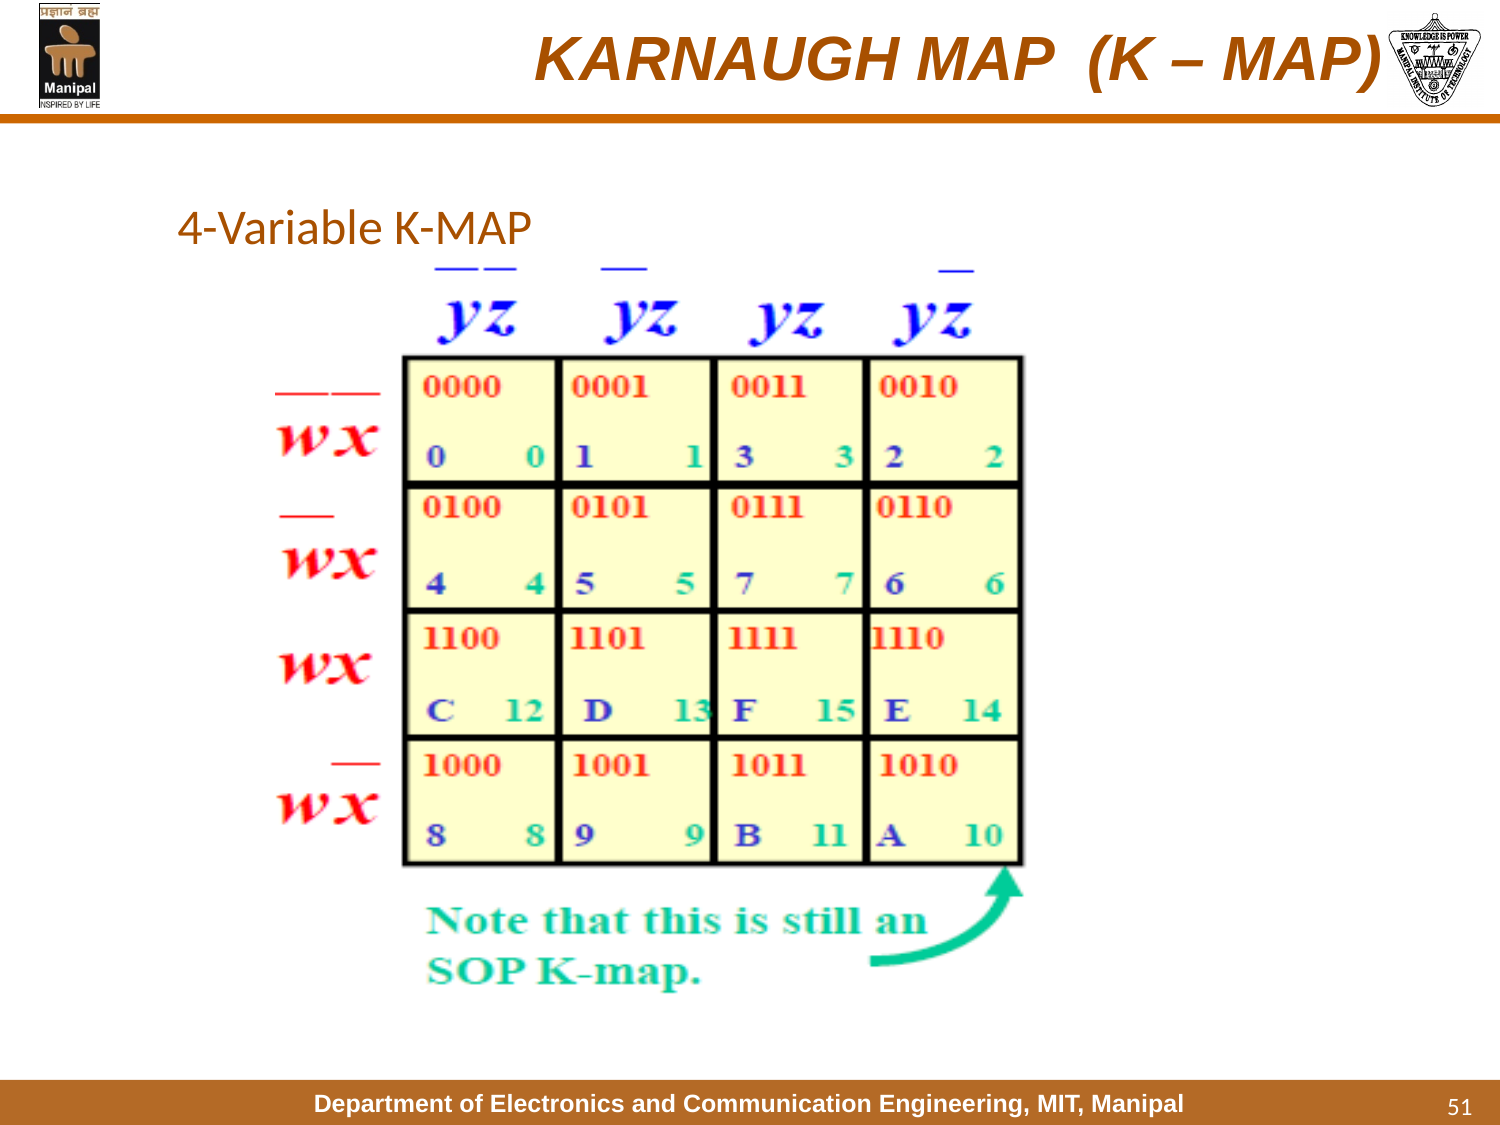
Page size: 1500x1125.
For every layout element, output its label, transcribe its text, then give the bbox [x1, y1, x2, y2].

picture [274, 249, 1101, 1001]
picture [39, 3, 77, 108]
text_box 4-Variable K-MAP [162, 187, 613, 263]
title KARNAUGH MAP (K – MAP) [77, 0, 1428, 124]
slide_number 51 [1137, 1074, 1488, 1125]
